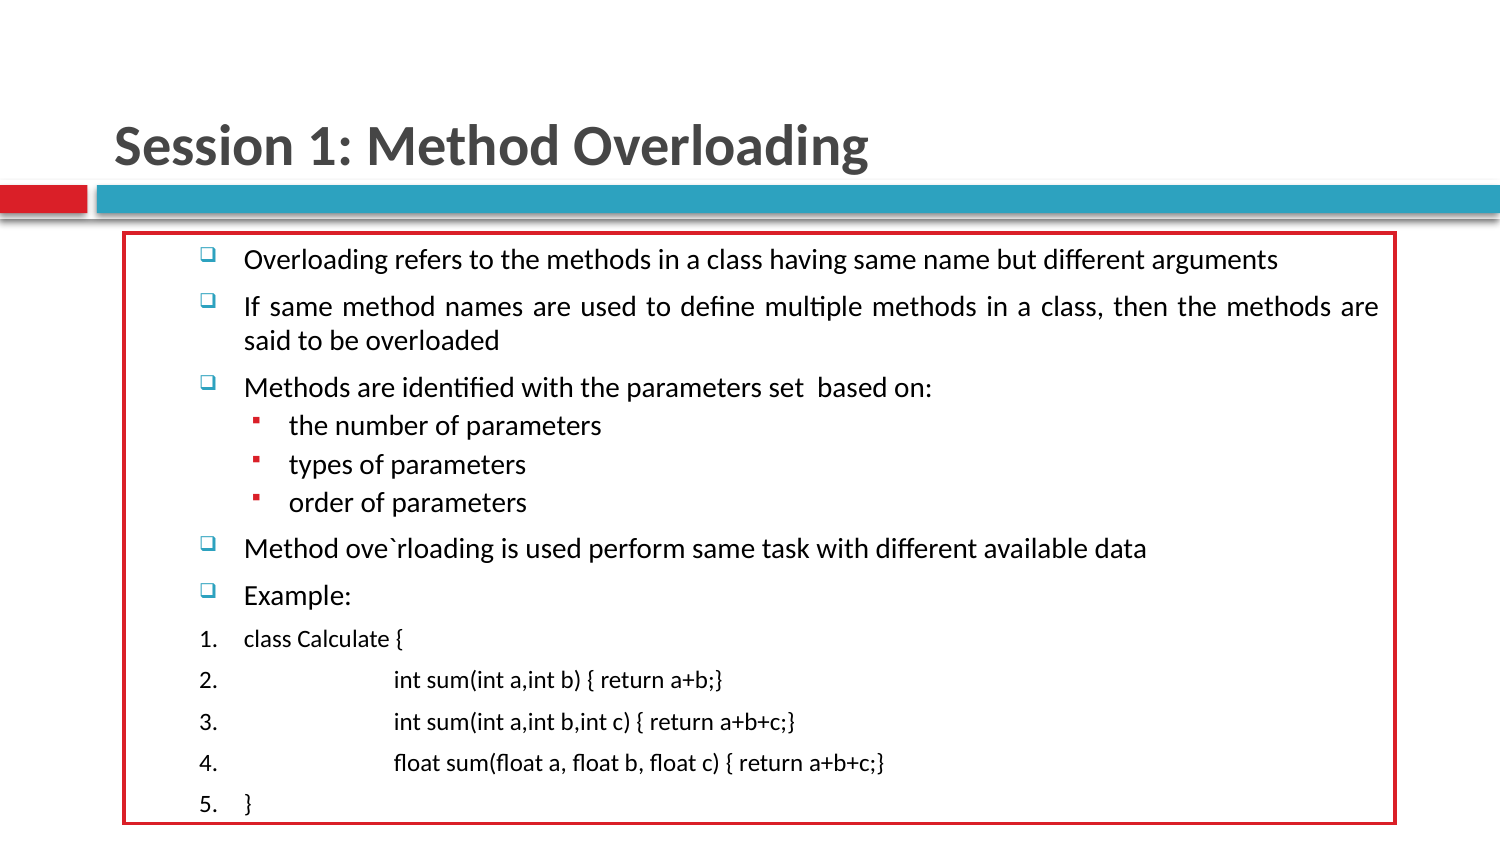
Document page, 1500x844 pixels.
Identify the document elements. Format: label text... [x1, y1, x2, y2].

title Session 1: Method Overloading [99, 18, 1500, 185]
list Overloading refers to the methods in a class having same name but different arguments If same method names are used to define multiple methods in a class, then the methods are said to be overloaded Methods are identified with the parameters set based on: the number of parameters types of parameters order of parameters Method ove`rloading is used perform same task with different available data Example: 1. class Calculate { 2. int sum(int a,int b) { return a+b;} 3. int sum(int a,int b,int c) { return a+b+c;} 4. float sum(float a, float b, float c) { return a+b+c;} 5. } [122, 231, 1397, 825]
